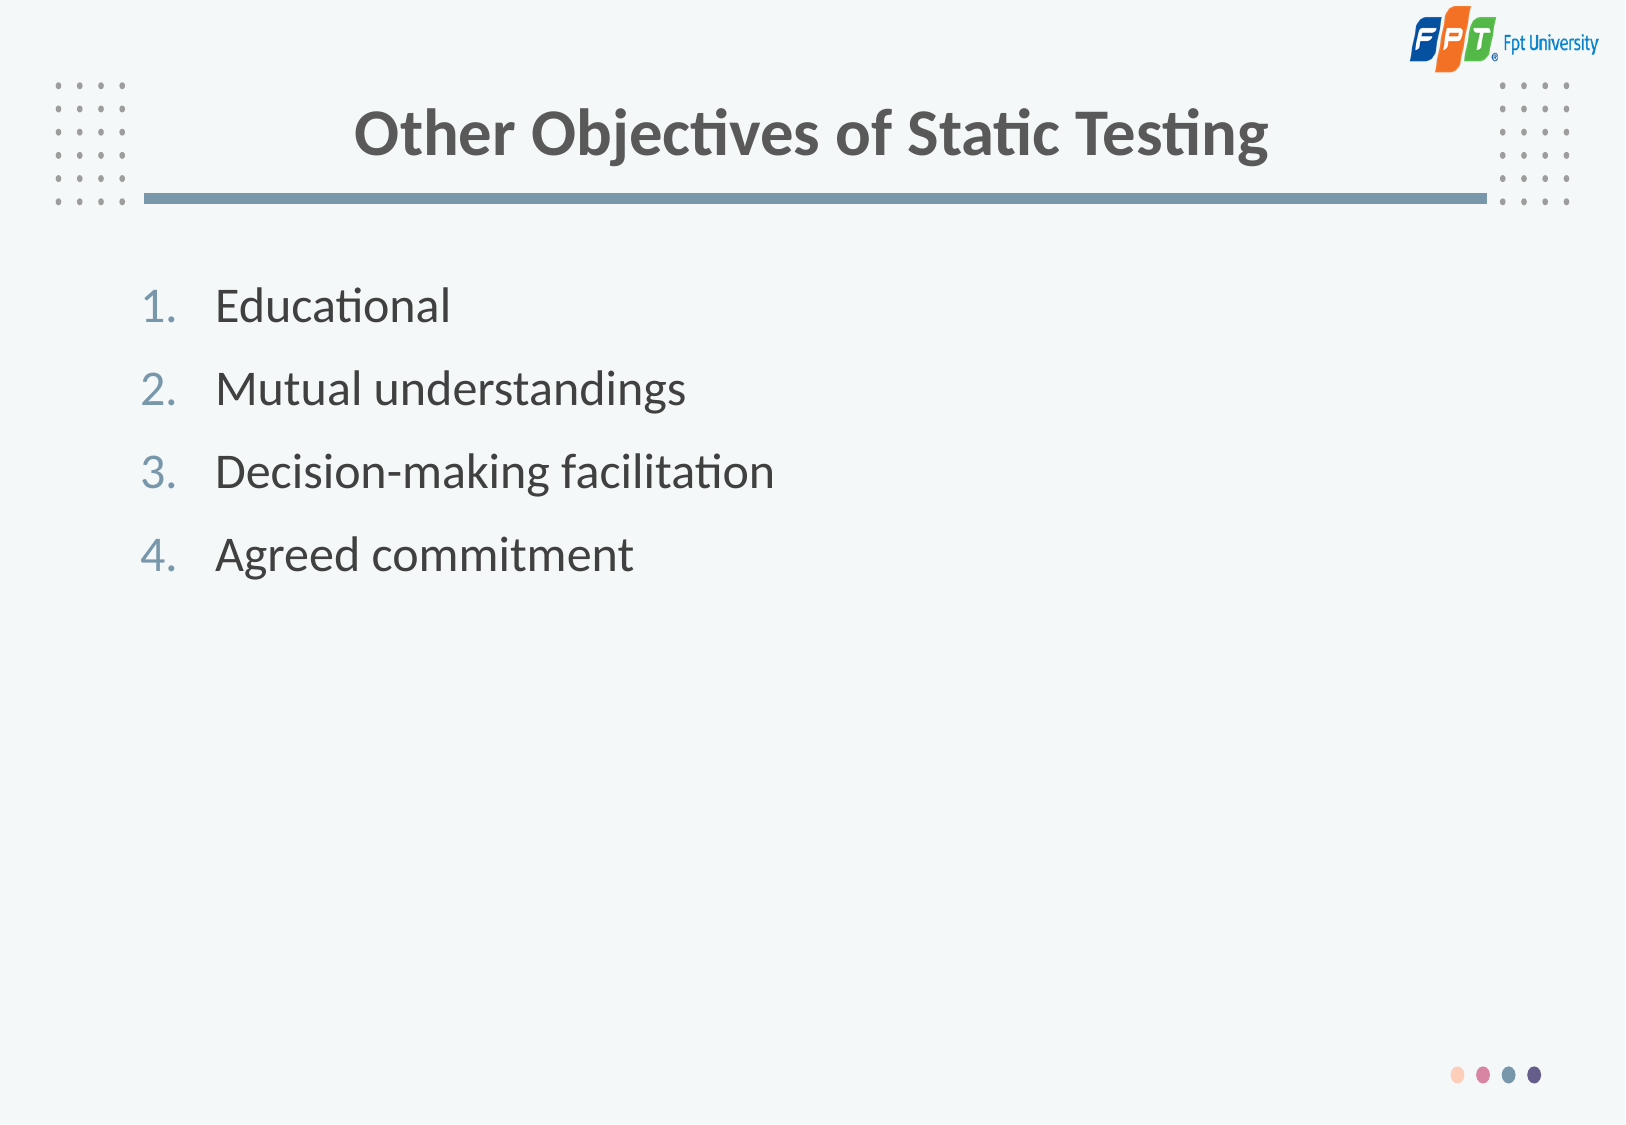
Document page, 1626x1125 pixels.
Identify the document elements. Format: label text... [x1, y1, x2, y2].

picture [1383, 6, 1624, 88]
list Educational Mutual understandings Decision-making facilitation Agreed commitment [125, 259, 1514, 1014]
title Other Objectives of Static Testing [111, 60, 1514, 208]
